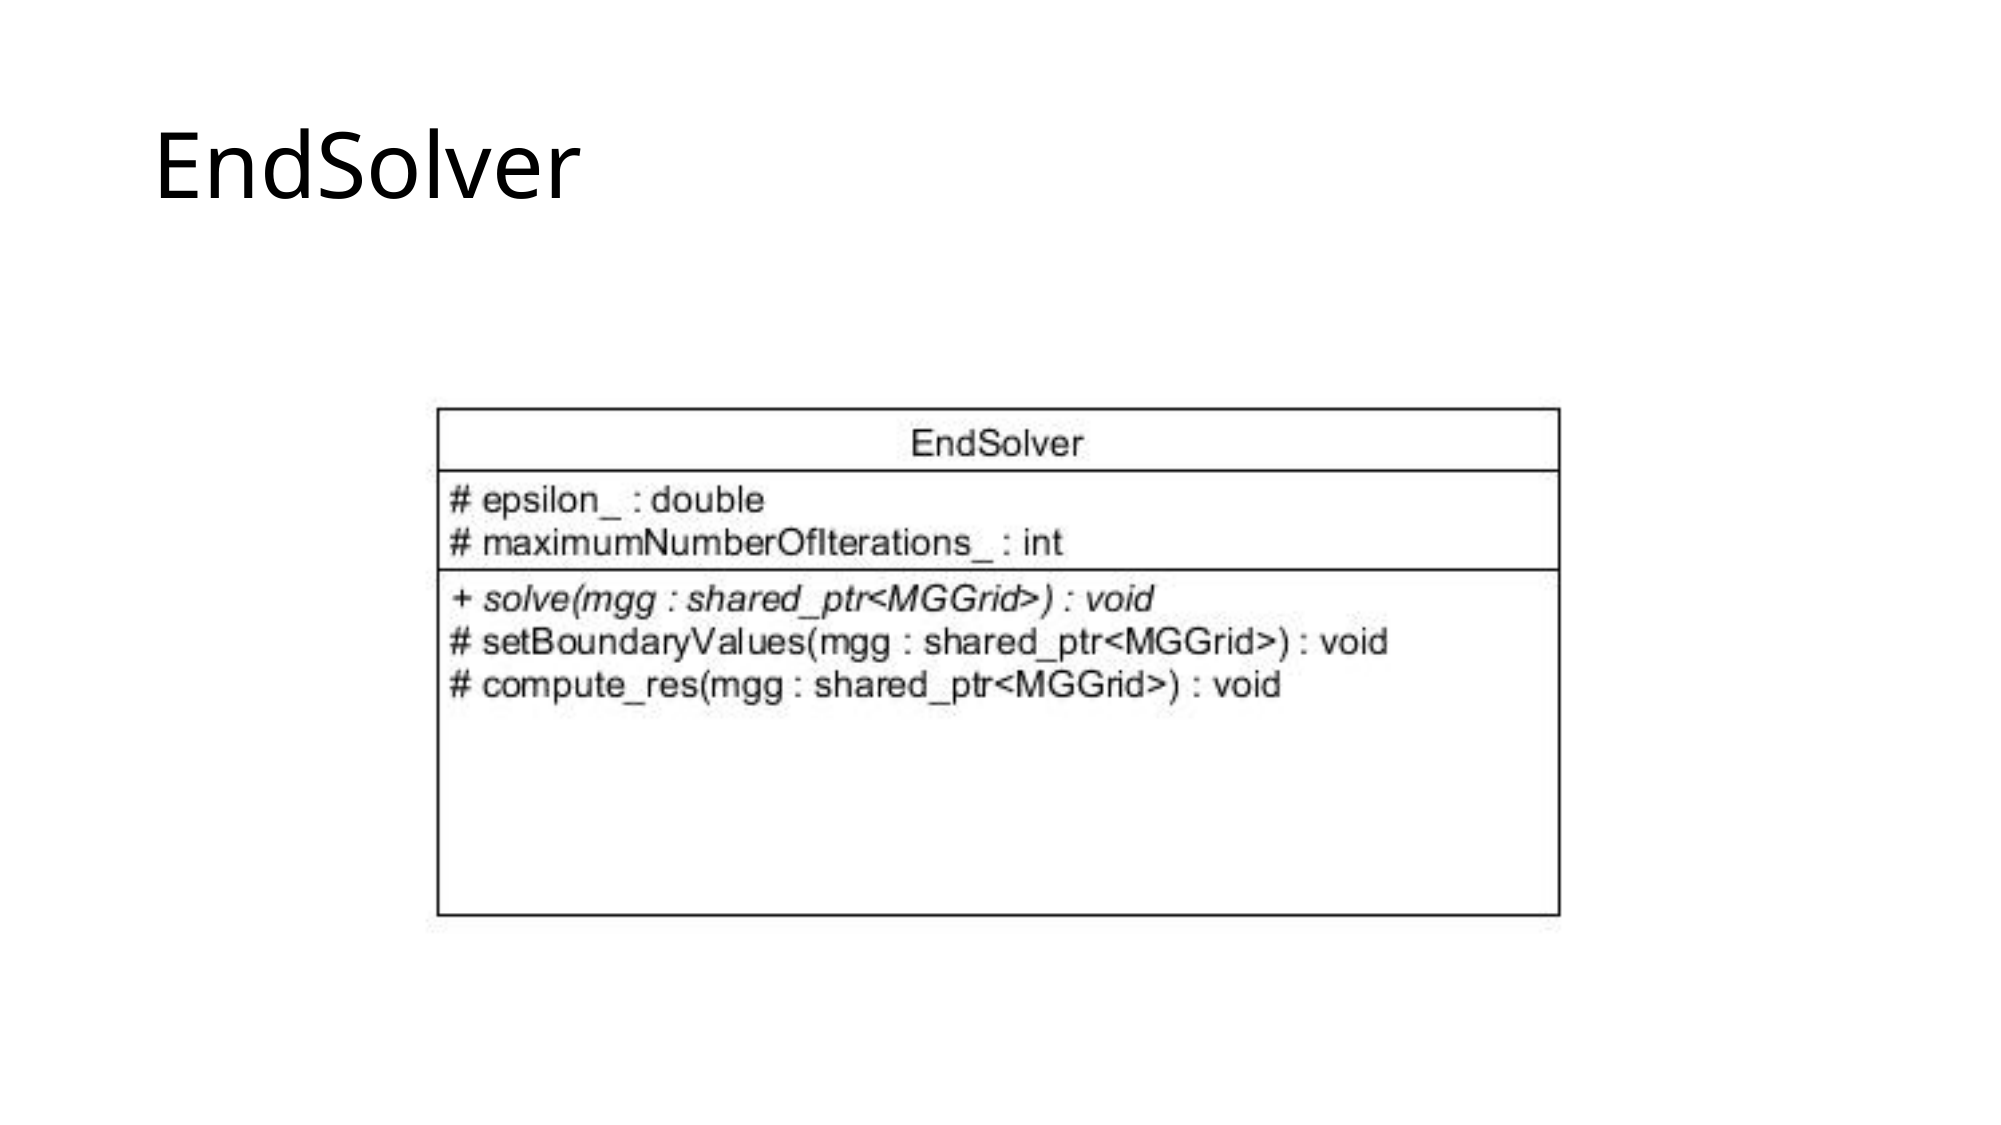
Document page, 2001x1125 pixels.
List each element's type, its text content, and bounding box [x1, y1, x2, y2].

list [384, 355, 1616, 971]
title EndSolver [137, 59, 1863, 278]
